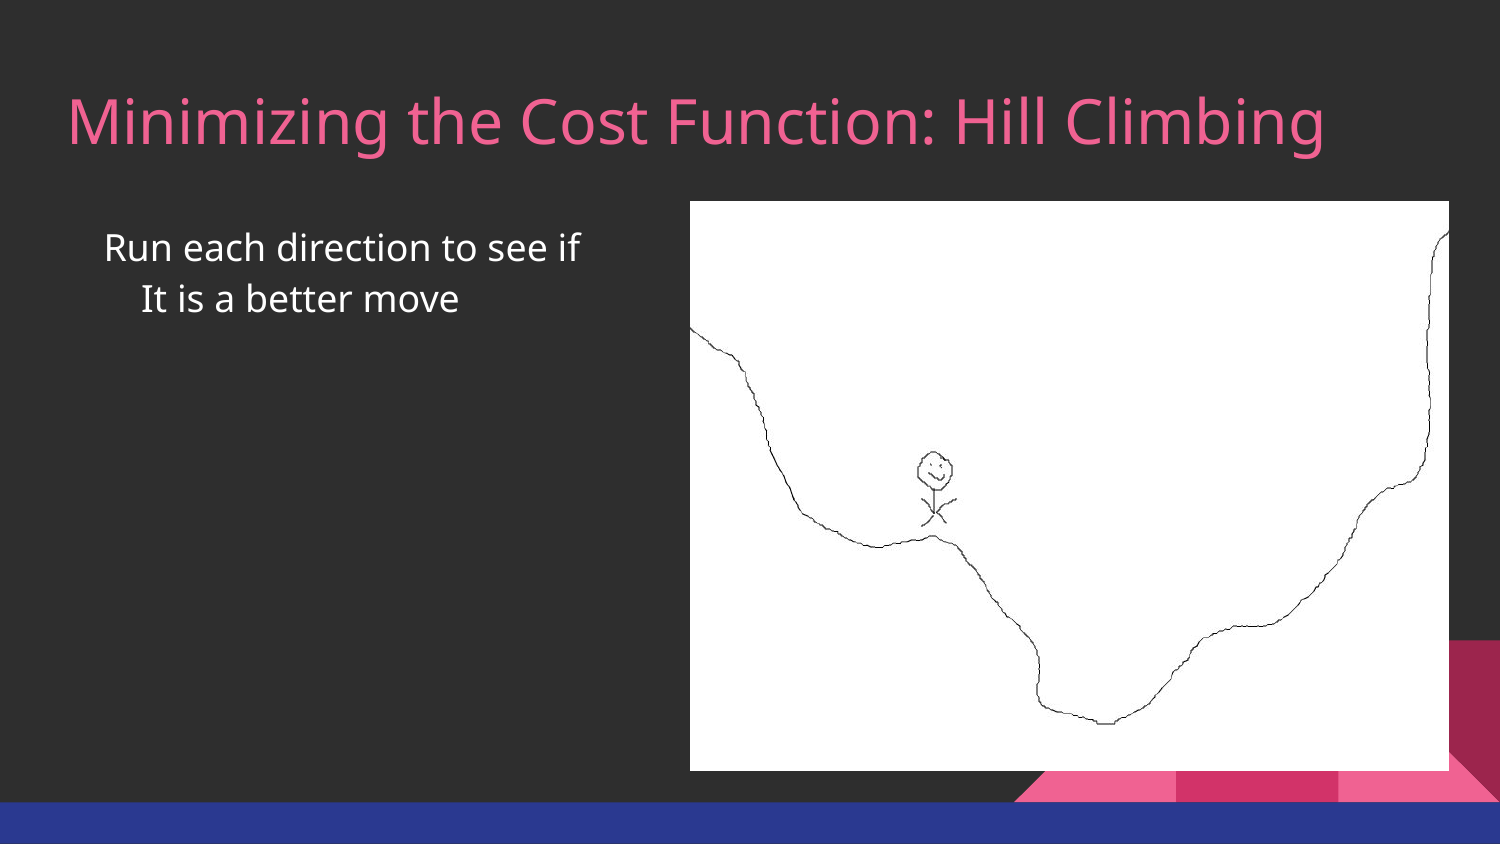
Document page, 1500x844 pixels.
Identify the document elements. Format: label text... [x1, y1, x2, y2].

list Run each direction to see if It is a better move [51, 201, 689, 750]
title Minimizing the Cost Function: Hill Climbing [51, 67, 1449, 167]
picture [690, 201, 1450, 771]
